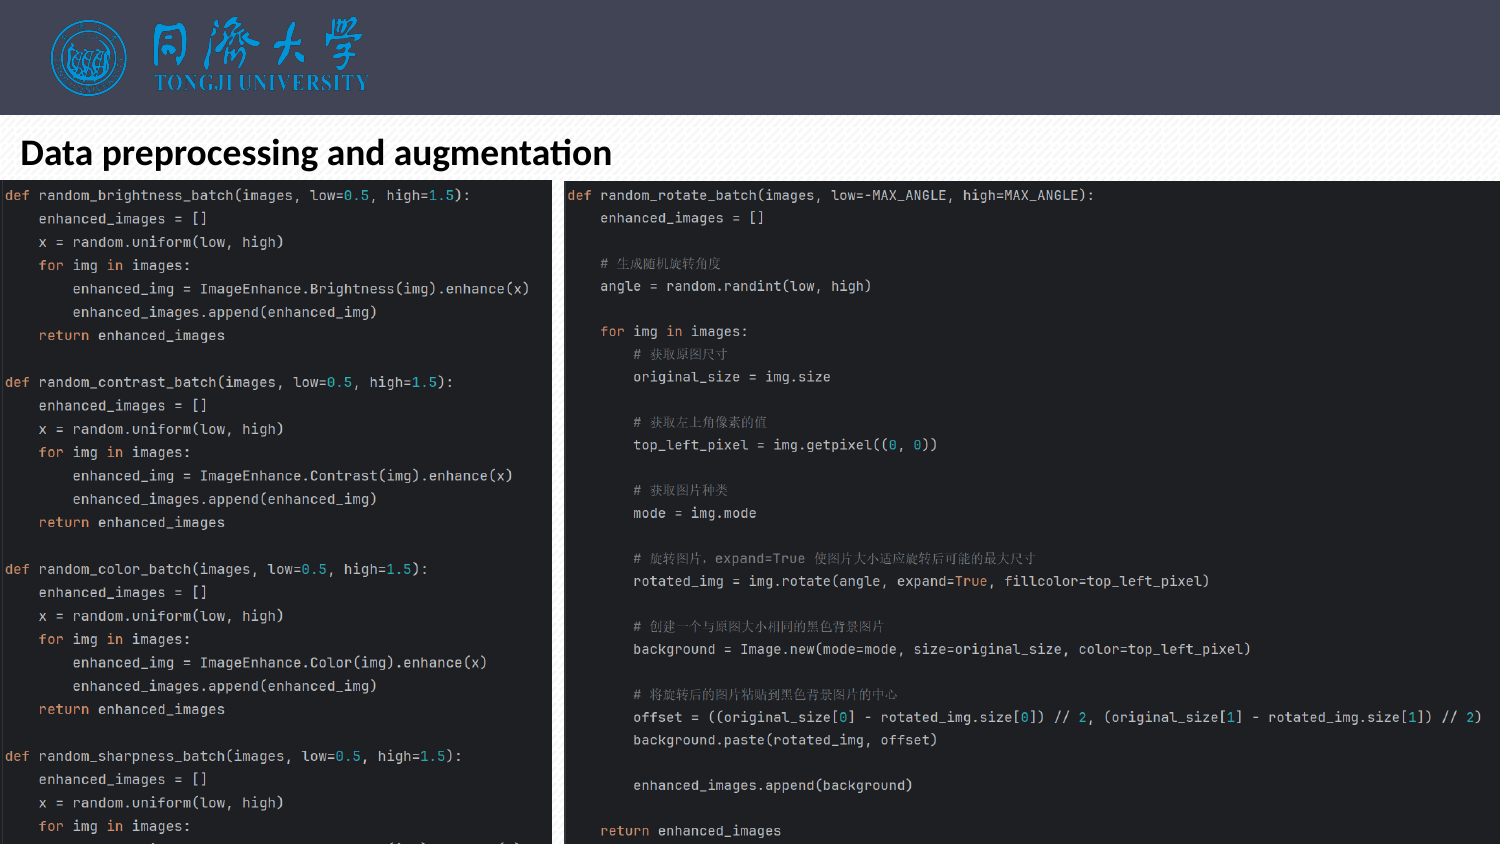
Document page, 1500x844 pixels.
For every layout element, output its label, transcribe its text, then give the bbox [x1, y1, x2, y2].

picture [0, 0, 1500, 844]
text_box Data preprocessing and augmentation [12, 120, 621, 181]
